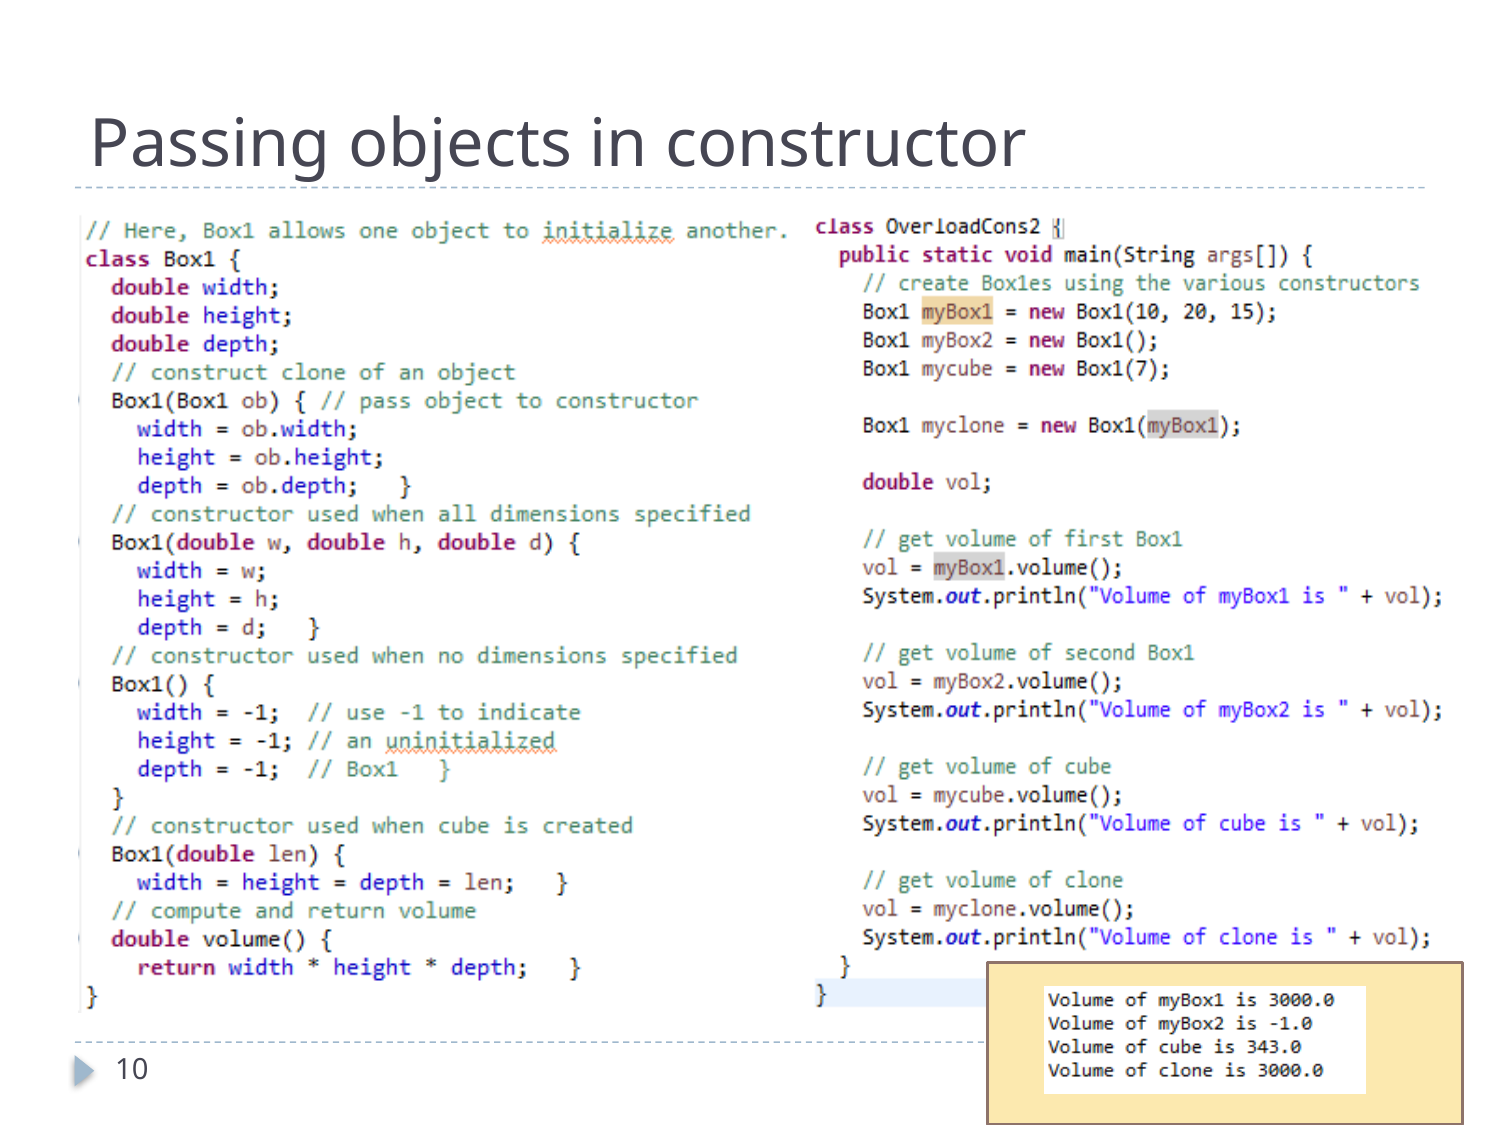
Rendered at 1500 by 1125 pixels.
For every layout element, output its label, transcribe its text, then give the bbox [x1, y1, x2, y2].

picture [78, 212, 1463, 1095]
text_box [986, 1023, 1464, 1125]
slide_number 10 [100, 1042, 426, 1103]
title Passing objects in constructor [75, 24, 1425, 188]
